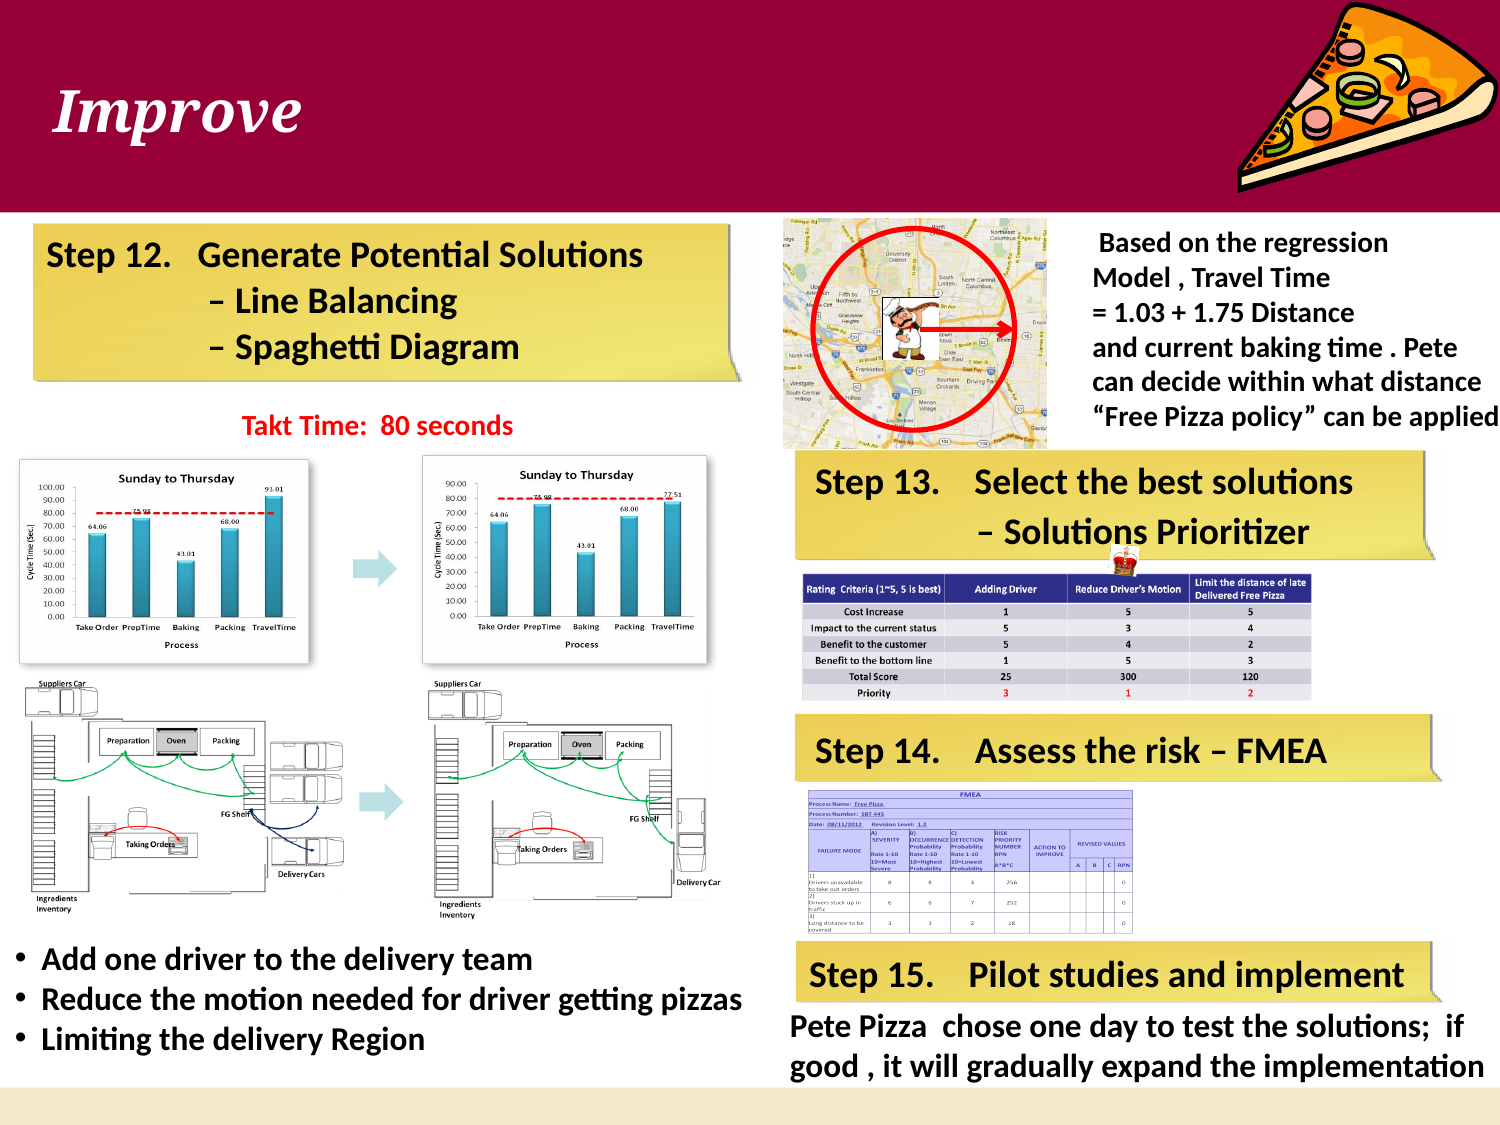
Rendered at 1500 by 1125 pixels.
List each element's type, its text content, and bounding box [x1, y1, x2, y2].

text_box Step 13. Select the best solutions – Solutions Prioritizer [1319, 449, 1469, 610]
picture [806, 787, 1135, 935]
picture [1237, 0, 1500, 196]
title Improve [37, 15, 1237, 204]
text_box Based on the regression Model , Travel Time = 1.03 + 1.75 Distance and current baking time . Pete can decide within what distance “Free Pizza policy” can be applied [1077, 215, 1500, 441]
text_box Takt Time: 80 seconds [227, 398, 587, 449]
picture [31, 221, 757, 387]
picture [793, 713, 1457, 784]
picture [428, 675, 739, 922]
picture [422, 455, 707, 664]
text_box Pete Pizza chose one day to test the solutions; if good , it will gradually expand the implementation [775, 997, 1500, 1092]
text_box [357, 781, 406, 823]
picture [782, 218, 1450, 703]
text_box [350, 547, 400, 590]
picture [25, 675, 344, 916]
picture [18, 458, 310, 664]
picture [794, 940, 1457, 1004]
text_box Add one driver to the delivery team Reduce the motion needed for driver getting pizzas Limiting the delivery Region [0, 930, 782, 1065]
